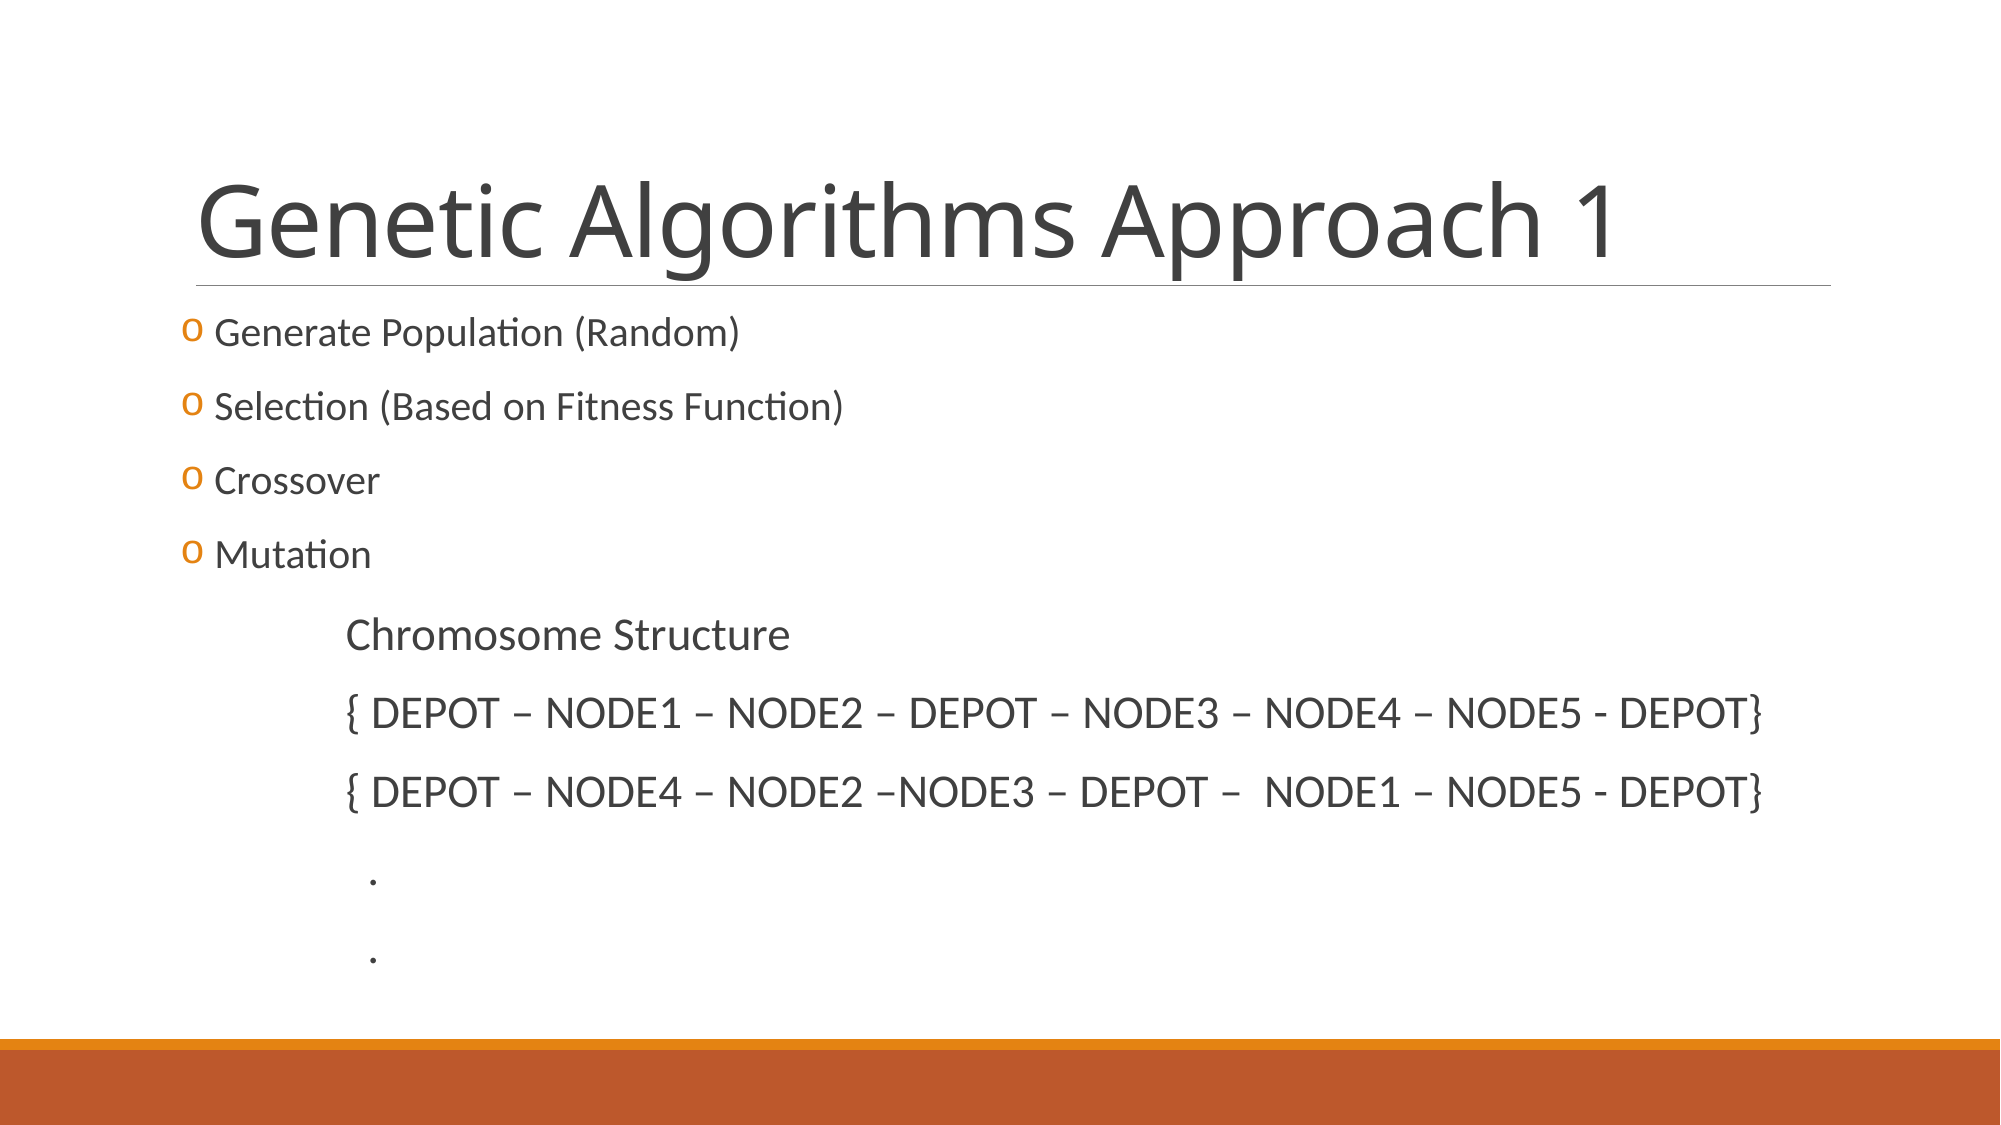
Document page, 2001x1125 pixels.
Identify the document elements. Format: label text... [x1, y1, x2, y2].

text_box Chromosome Structure { DEPOT – NODE1 – NODE2 – DEPOT – NODE3 – NODE4 – NODE5 - DEPOT} { DEPOT – NODE4 – NODE2 –NODE3 – DEPOT – NODE1 – NODE5 - DEPOT} . . [204, 602, 1855, 988]
title Genetic Algorithms Approach 1 [180, 47, 1830, 285]
list Generate Population (Random) Selection (Based on Fitness Function) Crossover Mutation [180, 302, 1830, 603]
